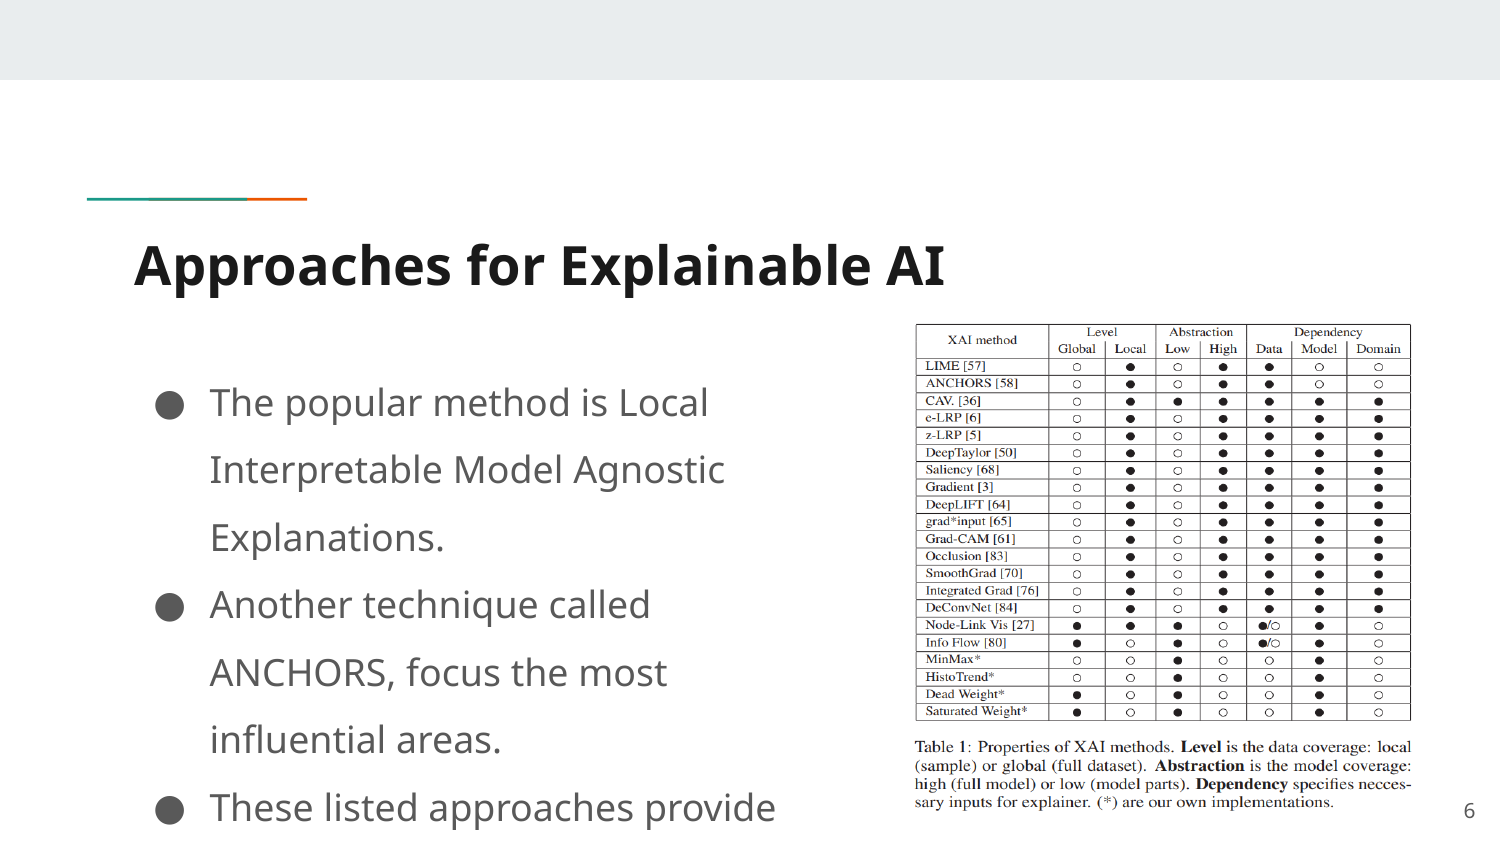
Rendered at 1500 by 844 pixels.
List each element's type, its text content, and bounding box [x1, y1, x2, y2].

list The popular method is Local Interpretable Model Agnostic Explanations. Another technique called ANCHORS, focus the most influential areas. These listed approaches provide only some XAI workflow. [119, 341, 862, 712]
title Approaches for Explainable AI [119, 216, 1381, 305]
slide_number ‹#› [1400, 779, 1491, 844]
picture [909, 320, 1426, 811]
